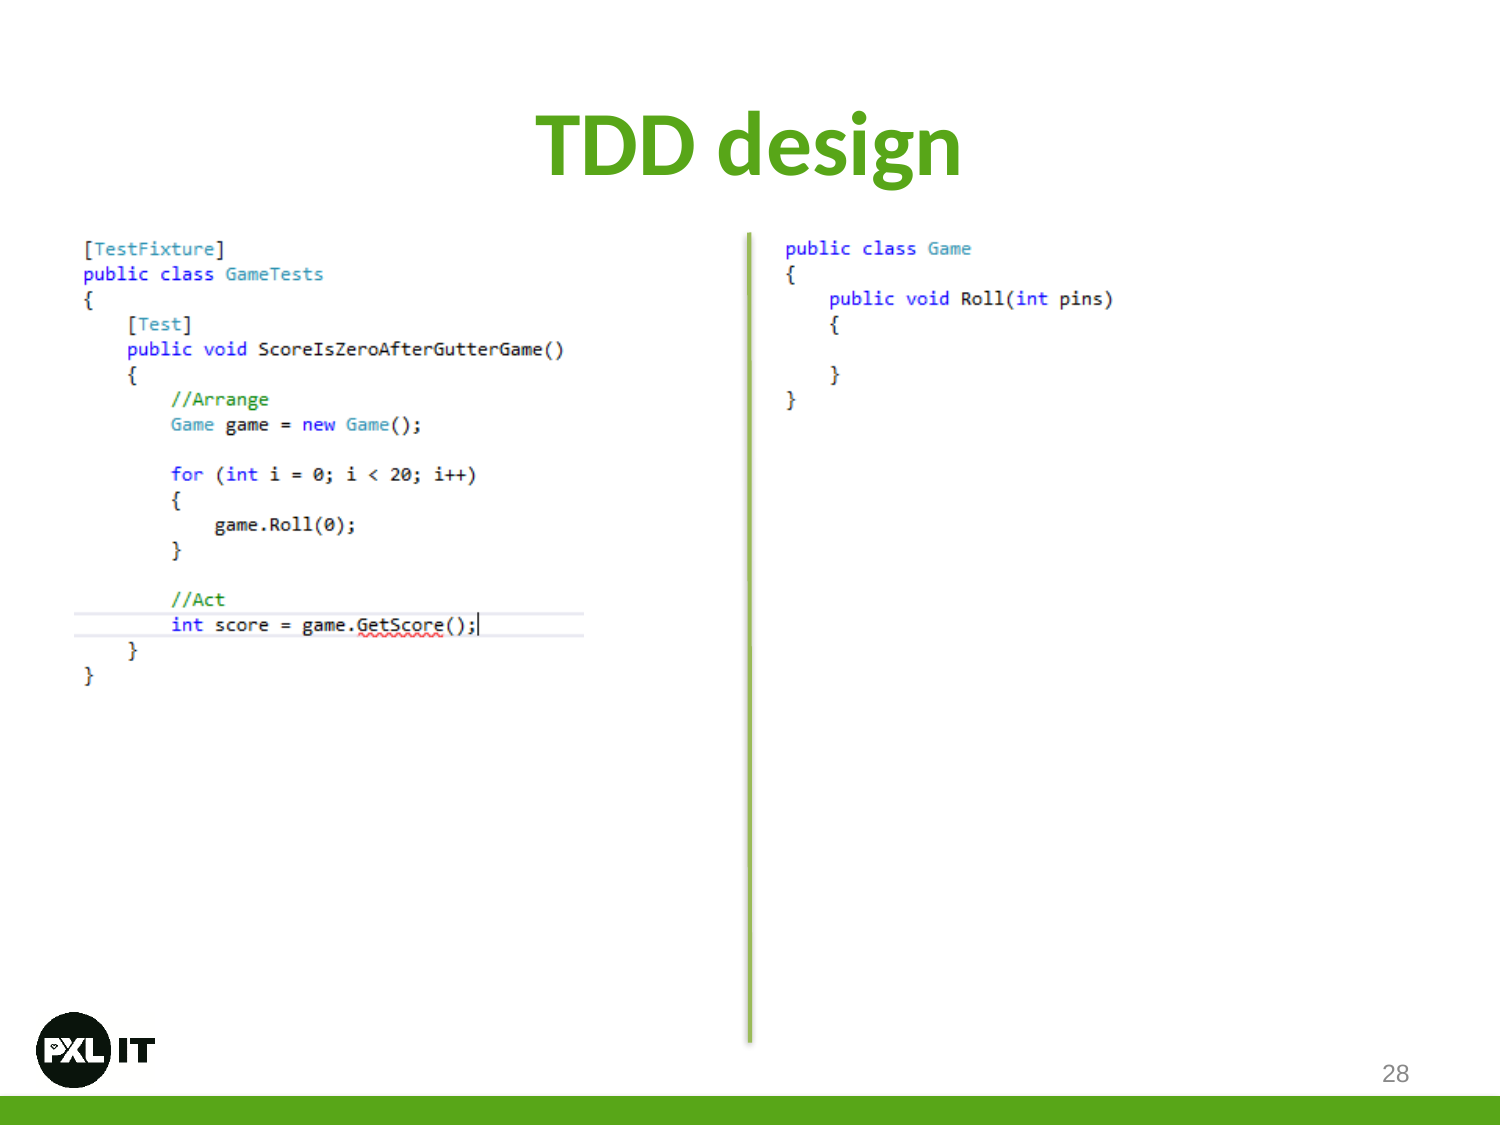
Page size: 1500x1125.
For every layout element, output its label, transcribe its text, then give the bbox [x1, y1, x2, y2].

title TDD design [75, 45, 1425, 233]
picture [773, 233, 1127, 426]
slide_number 28 [1074, 1042, 1425, 1103]
picture [36, 1012, 155, 1088]
picture [74, 232, 584, 708]
